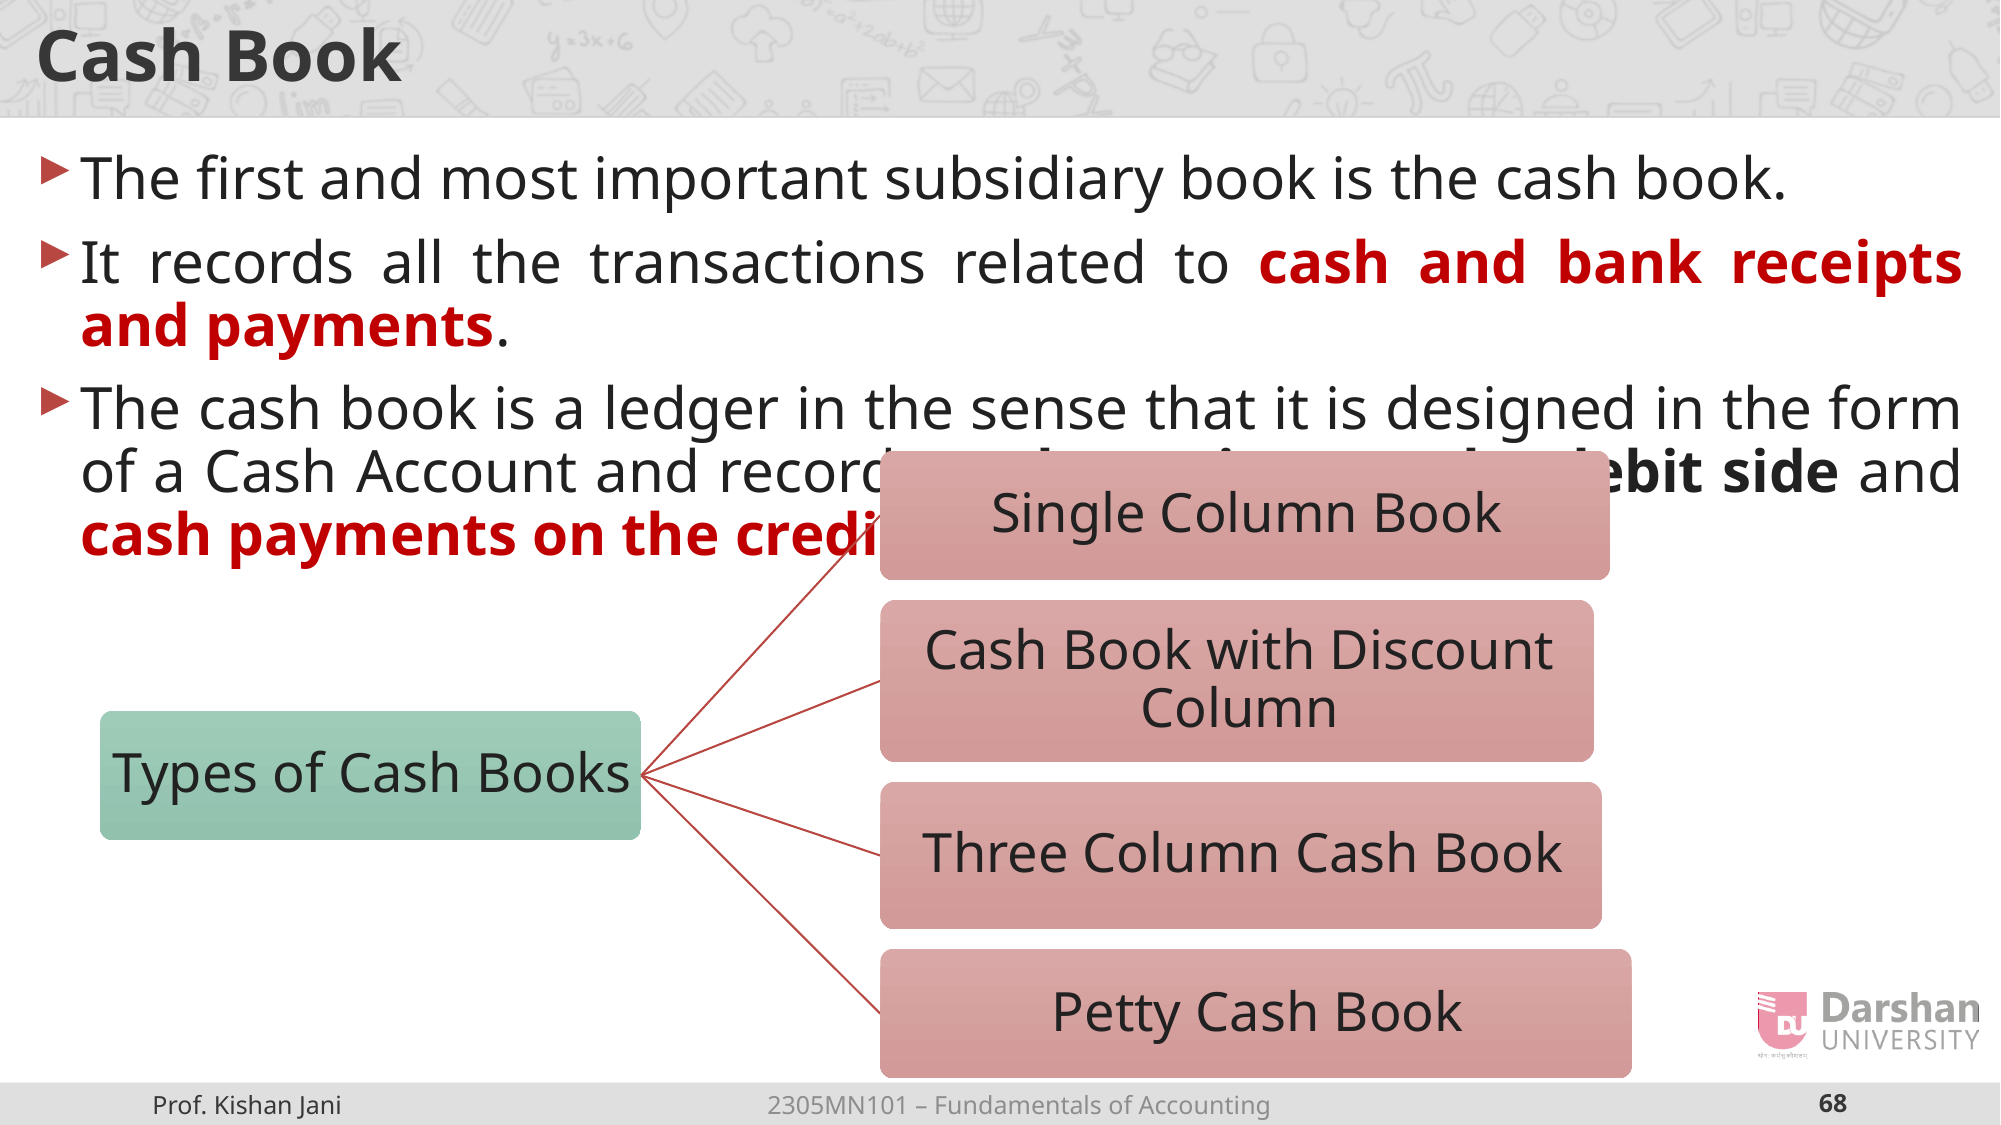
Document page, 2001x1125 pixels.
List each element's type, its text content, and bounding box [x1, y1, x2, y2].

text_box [99, 449, 1768, 1079]
title Cash Book [0, 0, 2000, 117]
list The first and most important subsidiary book is the cash book. It records all the transactions related to cash and bank receipts and payments. The cash book is a ledger in the sense that it is designed in the form of a Cash Account and records cash receipts on the debit side and cash payments on the credit side. [21, 141, 1979, 1059]
